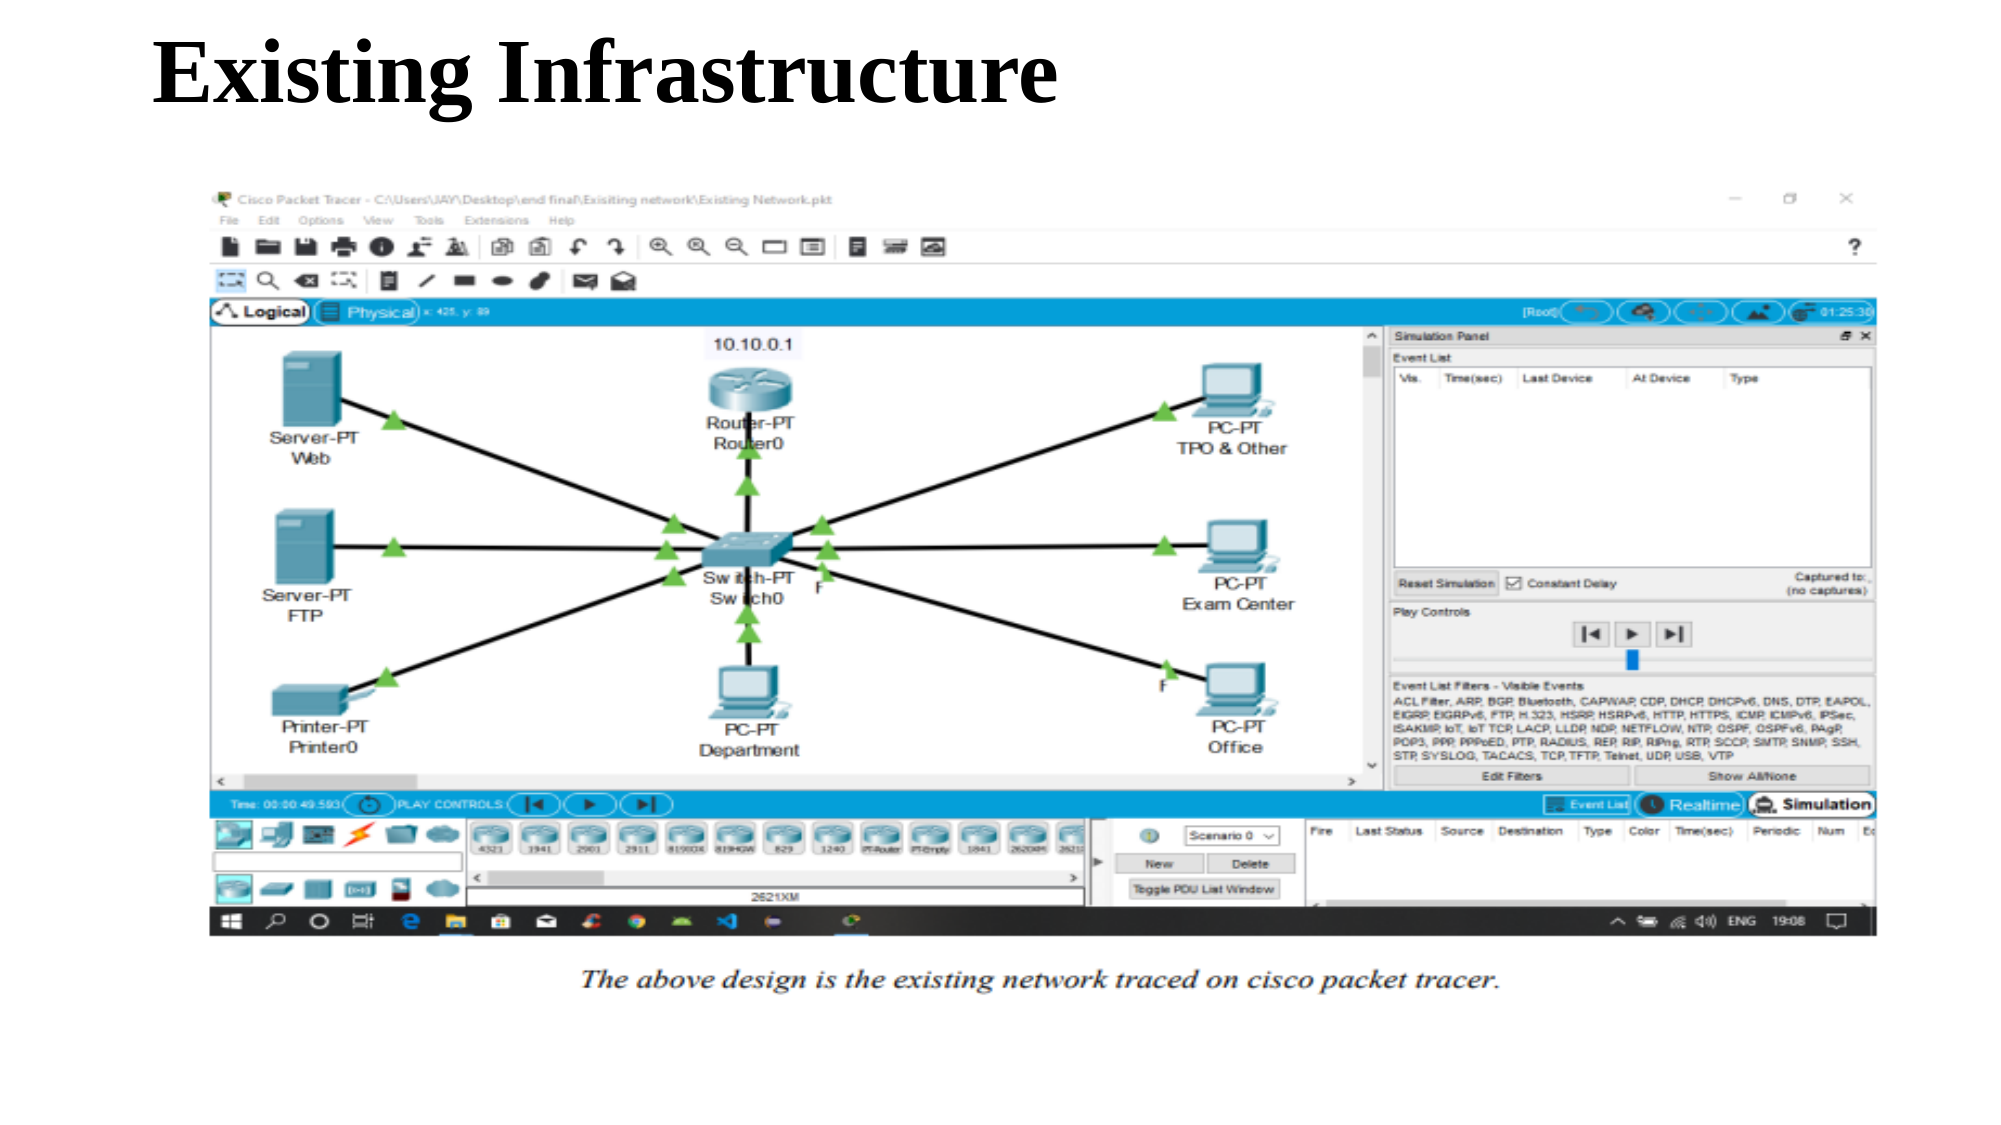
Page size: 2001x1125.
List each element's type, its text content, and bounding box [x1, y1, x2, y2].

title Existing Infrastructure [137, 0, 1863, 194]
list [195, 168, 1899, 1014]
